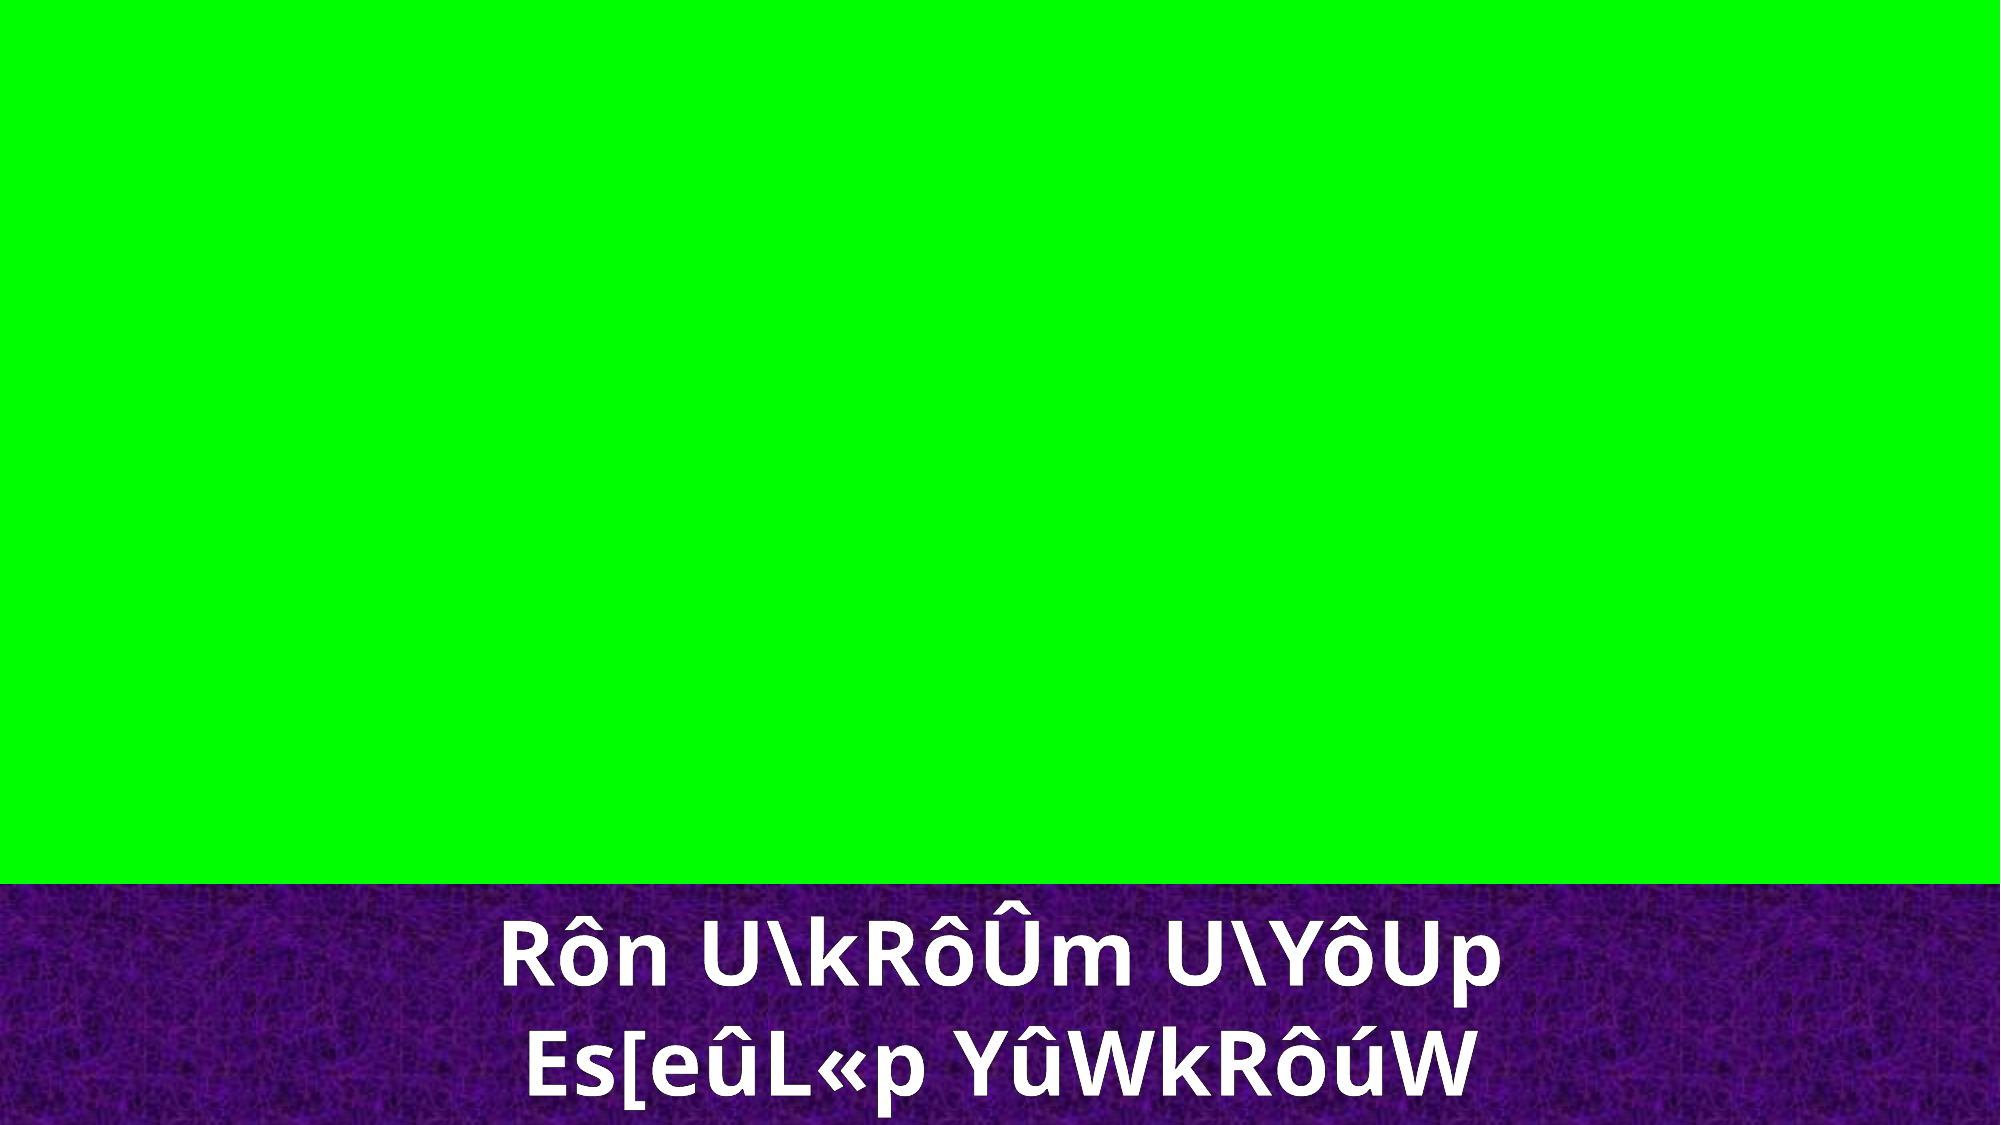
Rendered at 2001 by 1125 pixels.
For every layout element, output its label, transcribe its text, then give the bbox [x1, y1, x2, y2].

text_box Rôn U\kRôÛm U\YôUp Es[eûL«p YûWkRôúW [0, 886, 2000, 1122]
